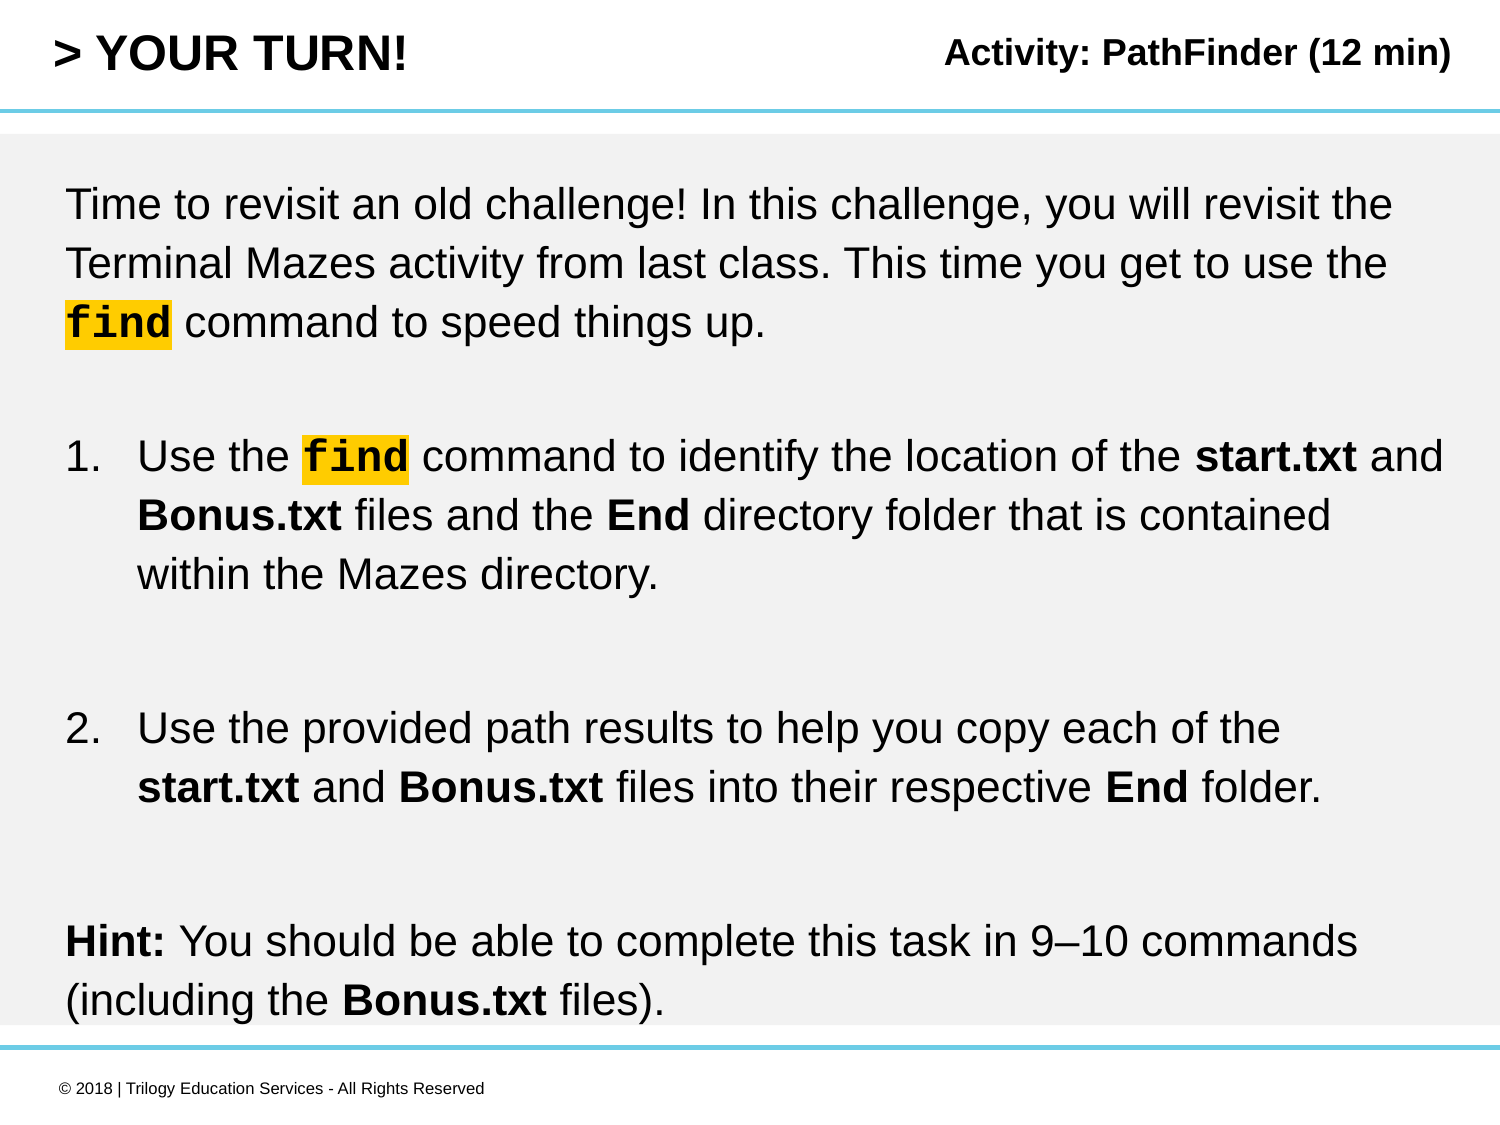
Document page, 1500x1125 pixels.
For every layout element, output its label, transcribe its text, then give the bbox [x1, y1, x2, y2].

list Activity: PathFinder (12 min) [675, 13, 1468, 81]
list Time to revisit an old challenge! In this challenge, you will revisit the Terminal Mazes activity from last class. This time you get to use the find command to speed things up. Use the find command to identify the location of the start.txt and Bonus.txt files and the End directory folder that is contained within the Mazes directory. Use the provided path results to help you copy each of the start.txt and Bonus.txt files into their respective End folder. Hint: You should be able to complete this task in 9–10 commands (including the Bonus.txt files). [50, 162, 1464, 1038]
